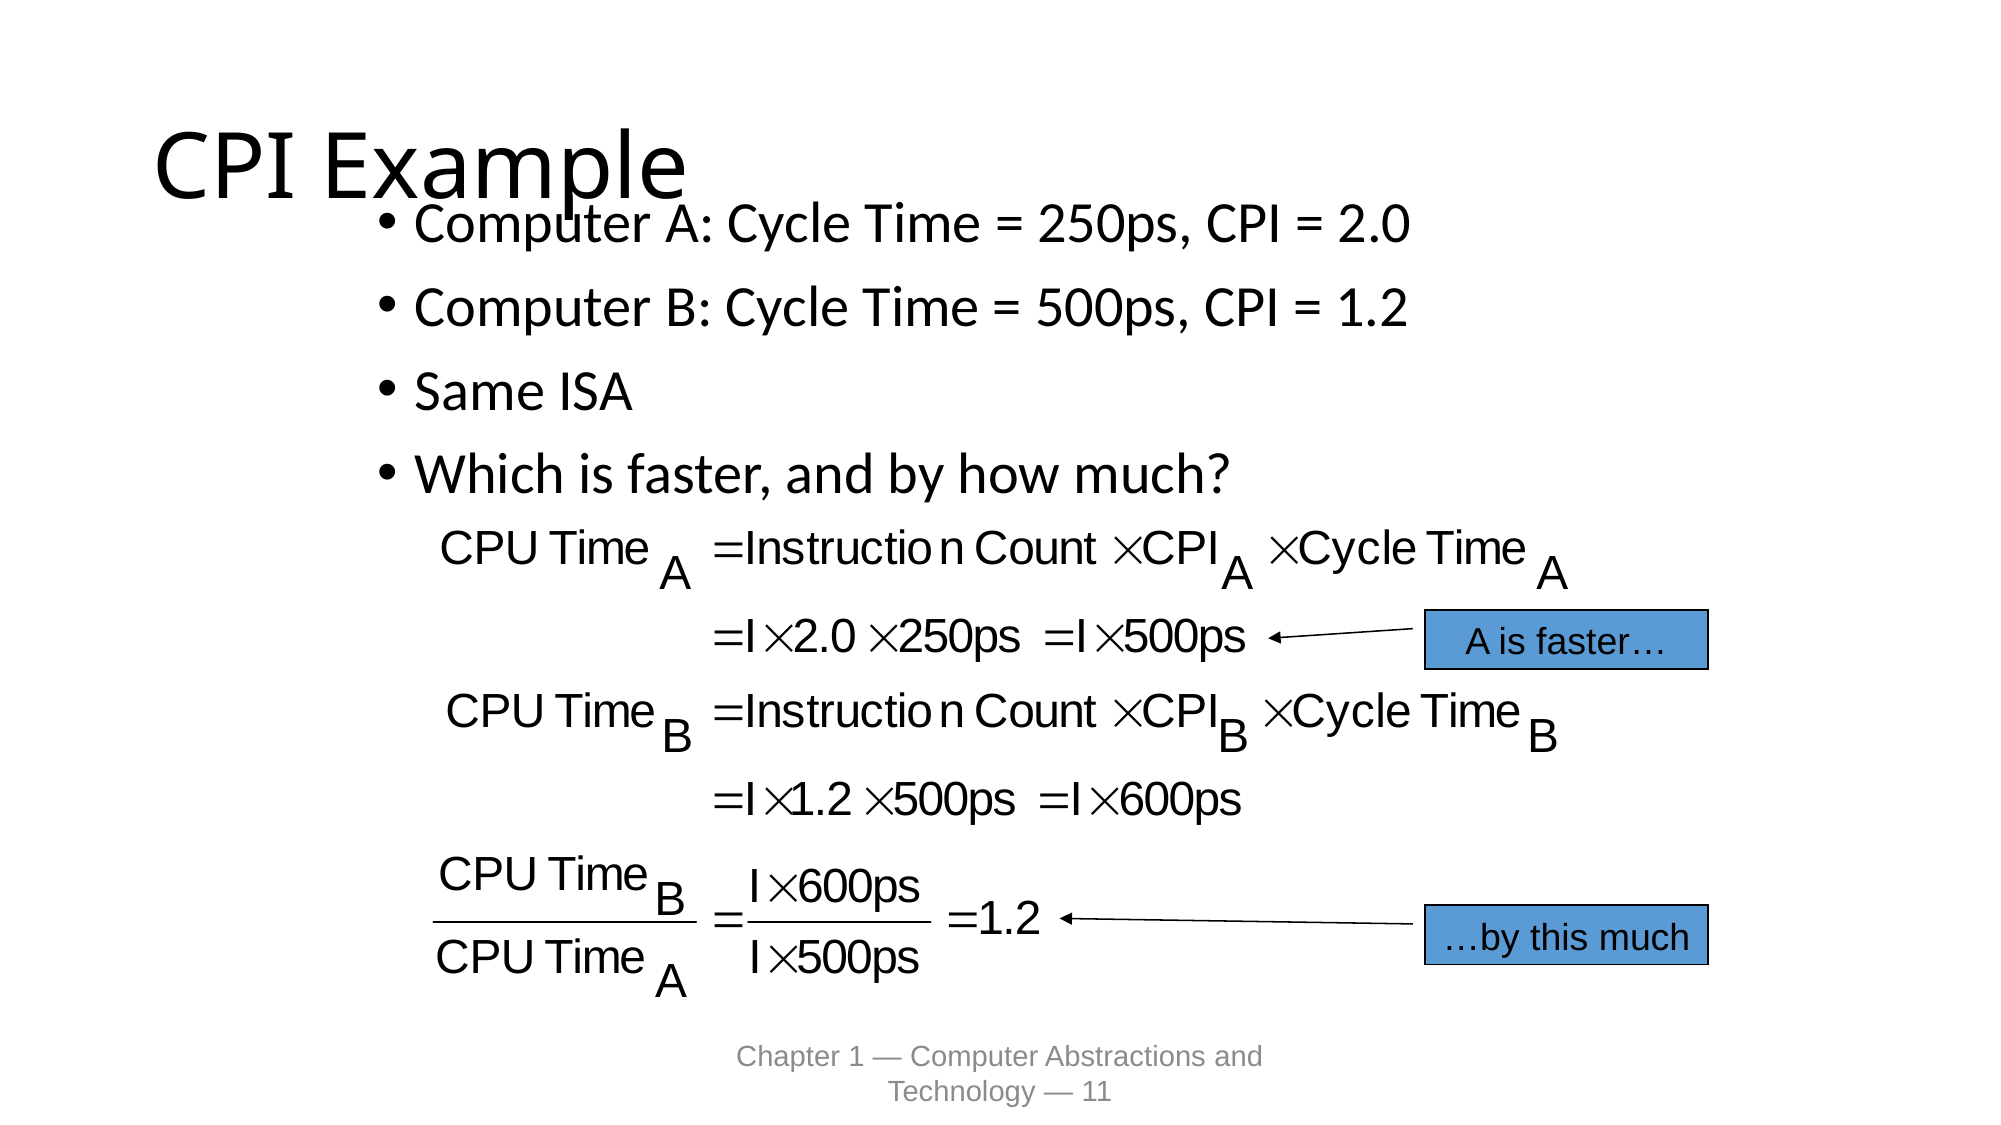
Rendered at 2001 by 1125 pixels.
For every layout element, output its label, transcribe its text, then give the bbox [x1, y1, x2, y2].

list Computer A: Cycle Time = 250ps, CPI = 2.0 Computer B: Cycle Time = 500ps, CPI = 1.2 Same ISA Which is faster, and by how much? [362, 184, 1719, 516]
text_box A is faster… [1579, 609, 1708, 670]
footer Chapter 1 — Computer Abstractions and Technology — 11 [662, 1042, 1338, 1103]
text_box …by this much [1579, 905, 1708, 965]
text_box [424, 515, 1579, 1007]
title CPI Example [137, 59, 1863, 278]
